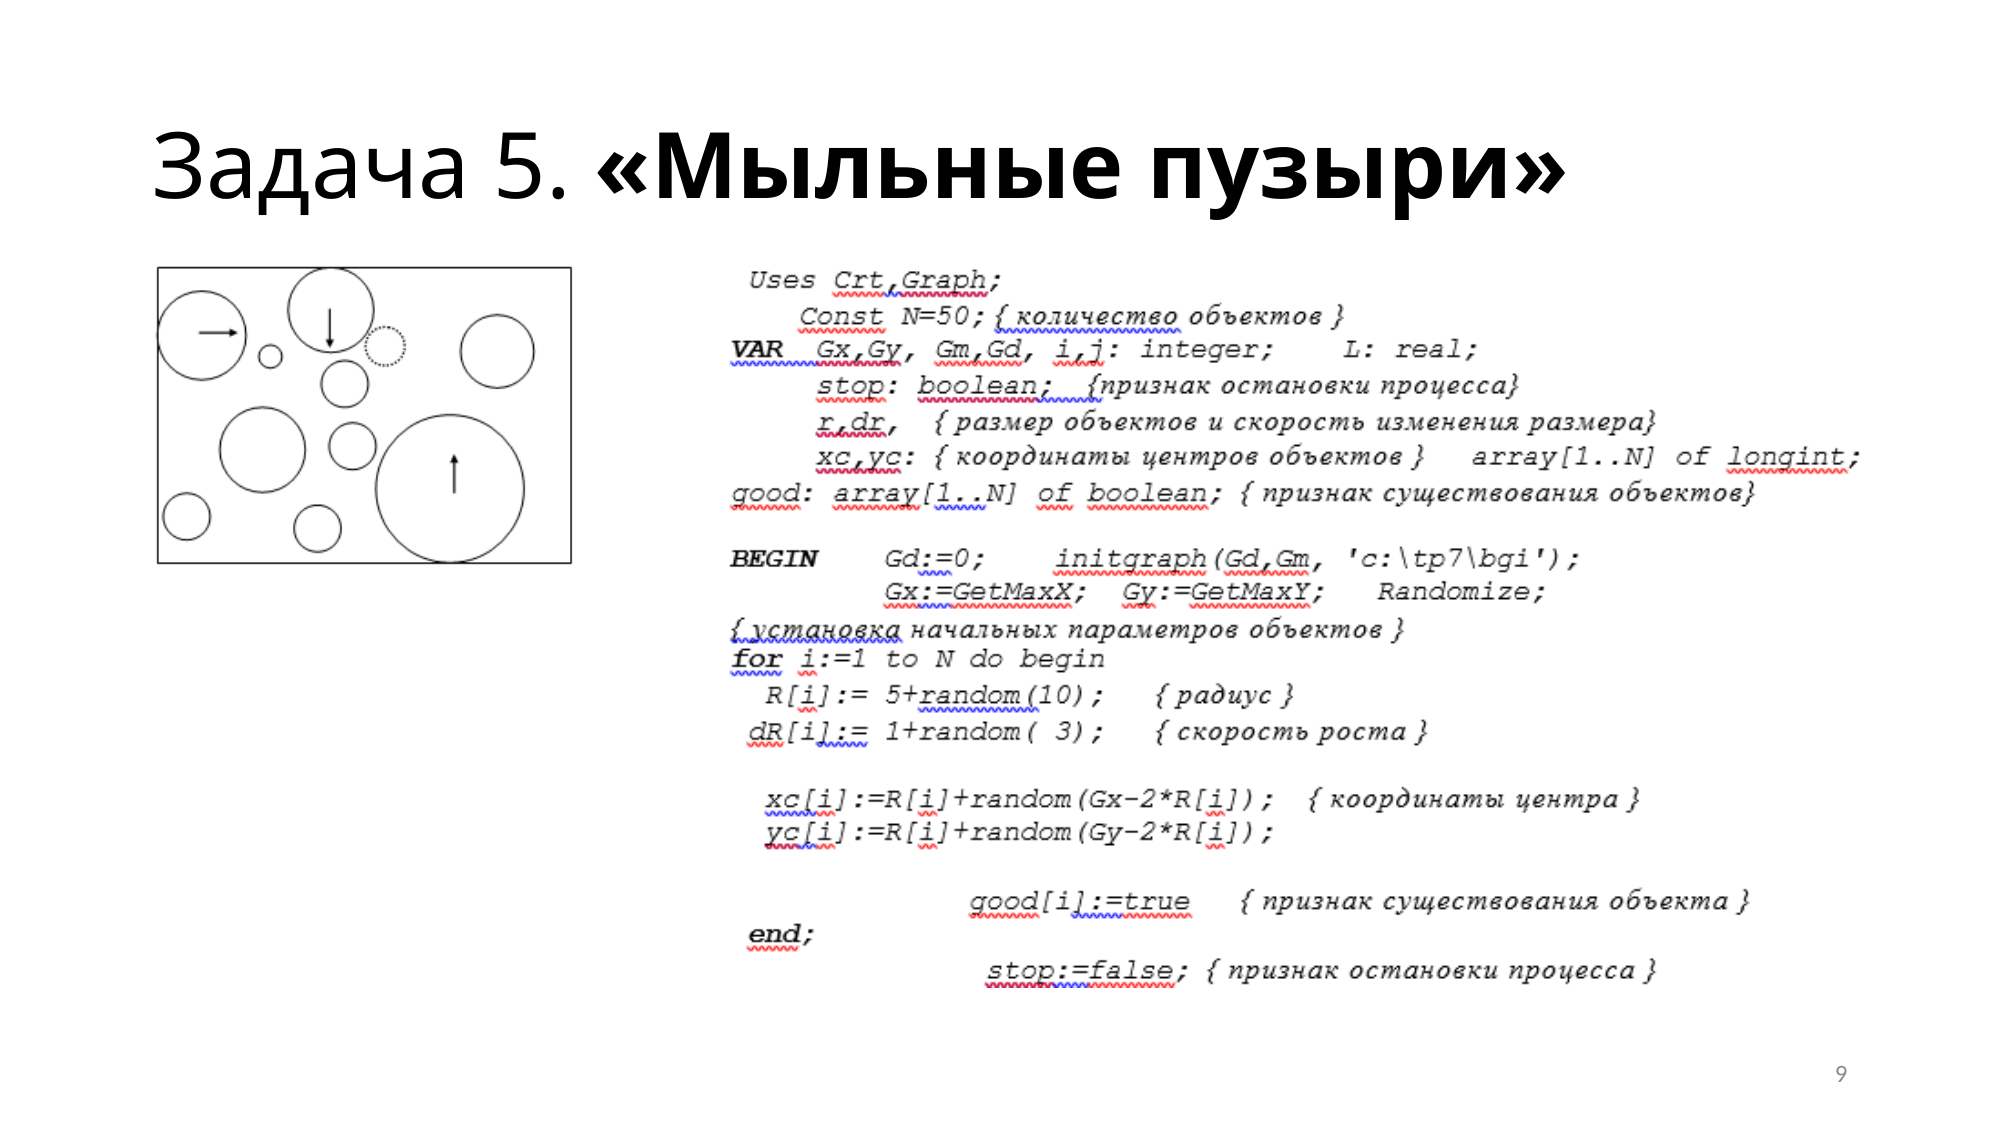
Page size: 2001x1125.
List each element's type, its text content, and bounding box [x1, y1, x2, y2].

title Задача 5. «Мыльные пузыри» [137, 59, 1863, 278]
slide_number 9 [1412, 1042, 1863, 1103]
picture [137, 250, 605, 583]
picture [714, 250, 1974, 988]
